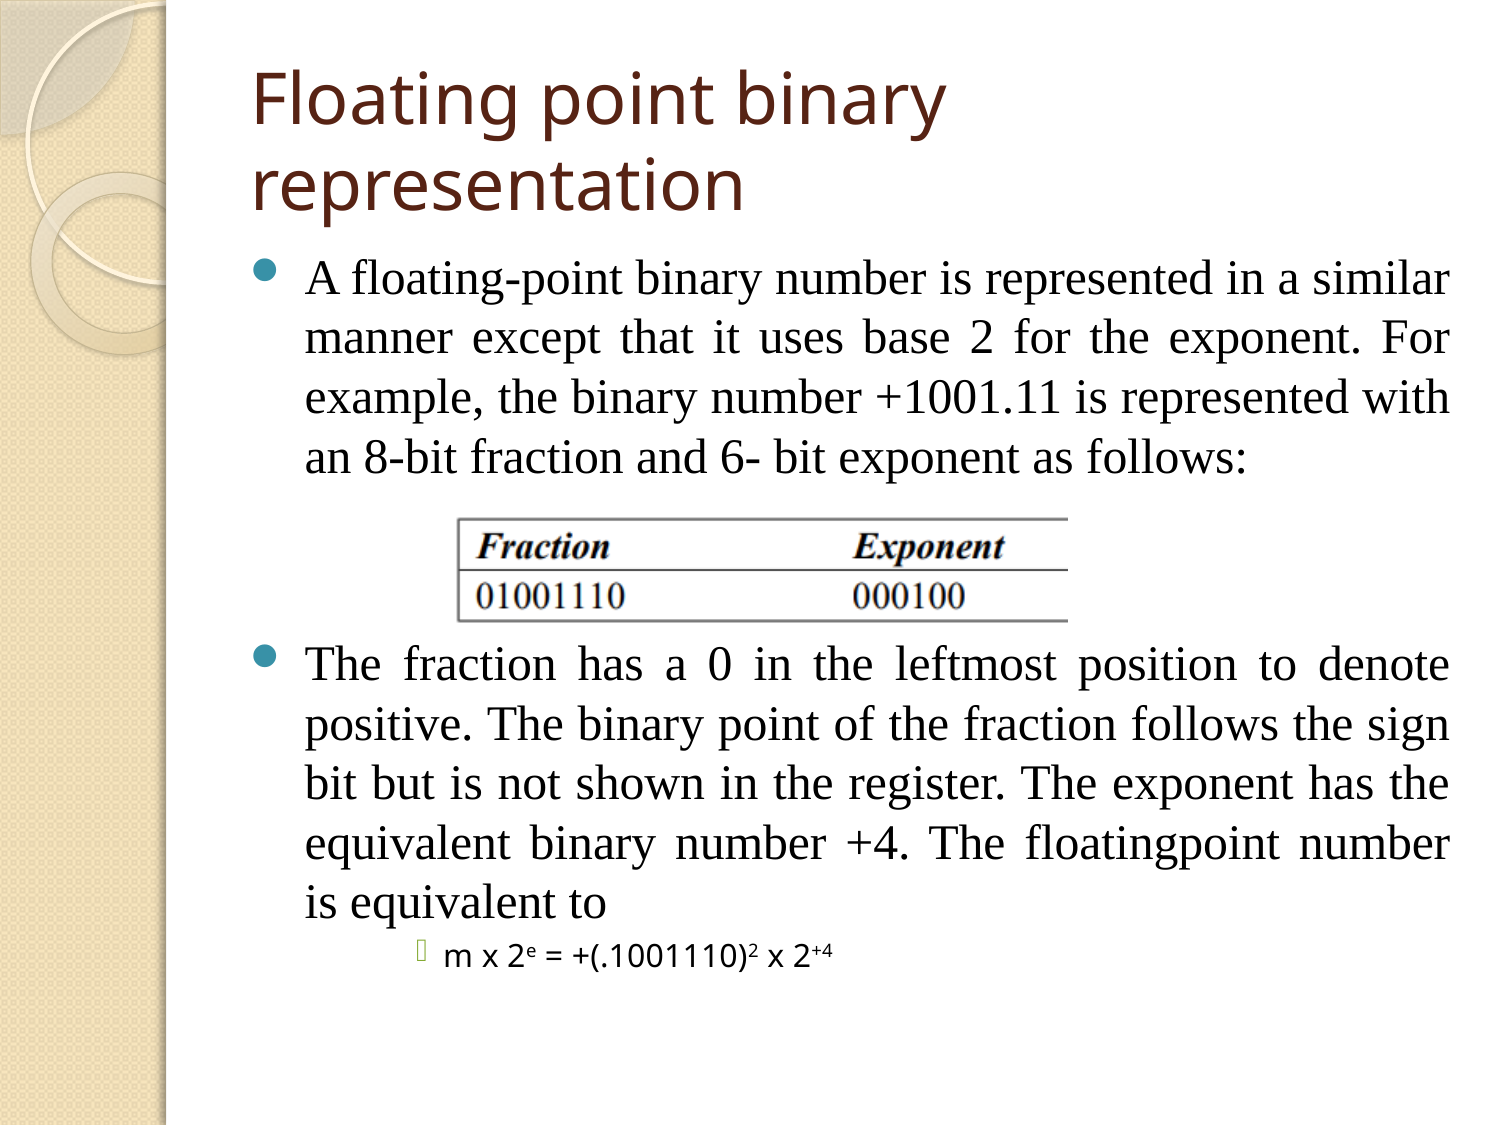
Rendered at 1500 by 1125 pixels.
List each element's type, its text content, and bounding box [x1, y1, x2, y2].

title Floating point binary representation [235, 45, 1466, 233]
list A floating-point binary number is represented in a similar manner except that it uses base 2 for the exponent. For example, the binary number +1001.11 is represented with an 8-bit fraction and 6- bit exponent as follows: The fraction has a 0 in the leftmost position to denote positive. The binary point of the fraction follows the sign bit but is not shown in the register. The exponent has the equivalent binary number +4. The floatingpoint number is equivalent to m x 2e = +(.1001110)2 x 2+4 [235, 237, 1466, 1025]
picture [431, 495, 1069, 630]
